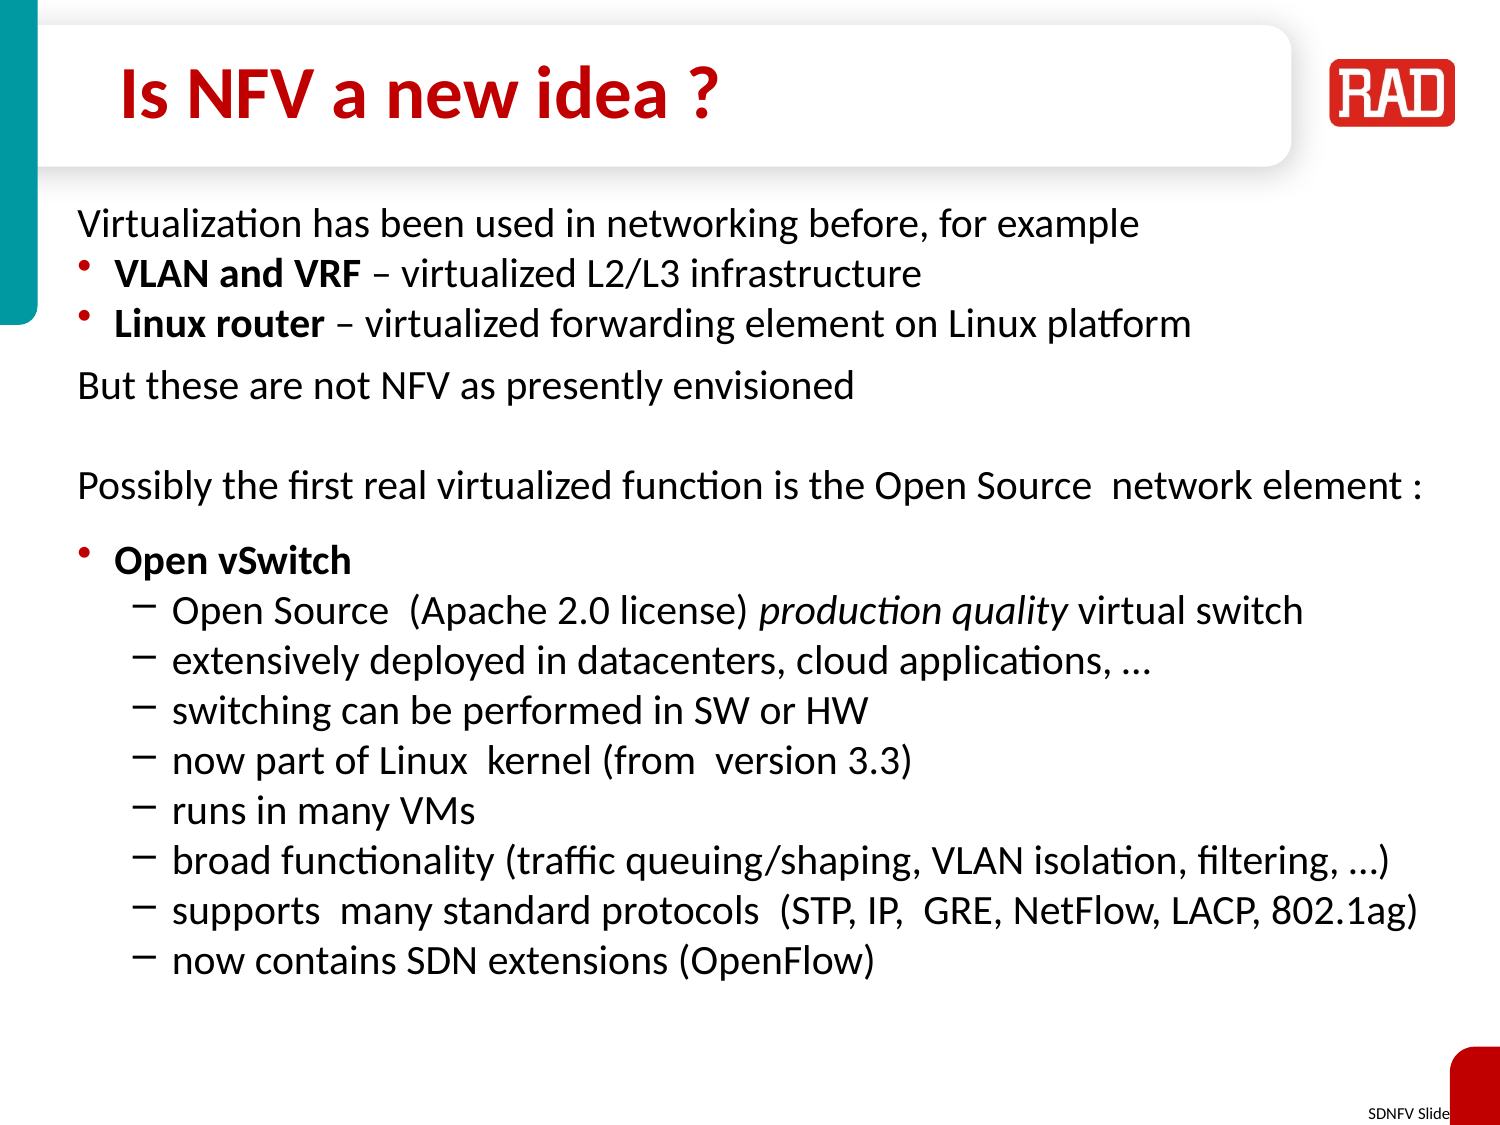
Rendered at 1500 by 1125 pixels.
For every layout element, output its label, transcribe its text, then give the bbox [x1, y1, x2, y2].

picture [1329, 59, 1455, 127]
title Is NFV a new idea ? [104, 43, 1215, 149]
list Virtualization has been used in networking before, for example VLAN and VRF – virtualized L2/L3 infrastructure Linux router – virtualized forwarding element on Linux platform But these are not NFV as presently envisioned Possibly the first real virtualized function is the Open Source network element : Open vSwitch Open Source (Apache 2.0 license) production quality virtual switch extensively deployed in datacenters, cloud applications, … switching can be performed in SW or HW now part of Linux kernel (from version 3.3) runs in many VMs broad functionality (traffic queuing/shaping, VLAN isolation, filtering, …) supports many standard protocols (STP, IP, GRE, NetFlow, LACP, 802.1ag) now contains SDN extensions (OpenFlow) [62, 188, 1469, 1071]
